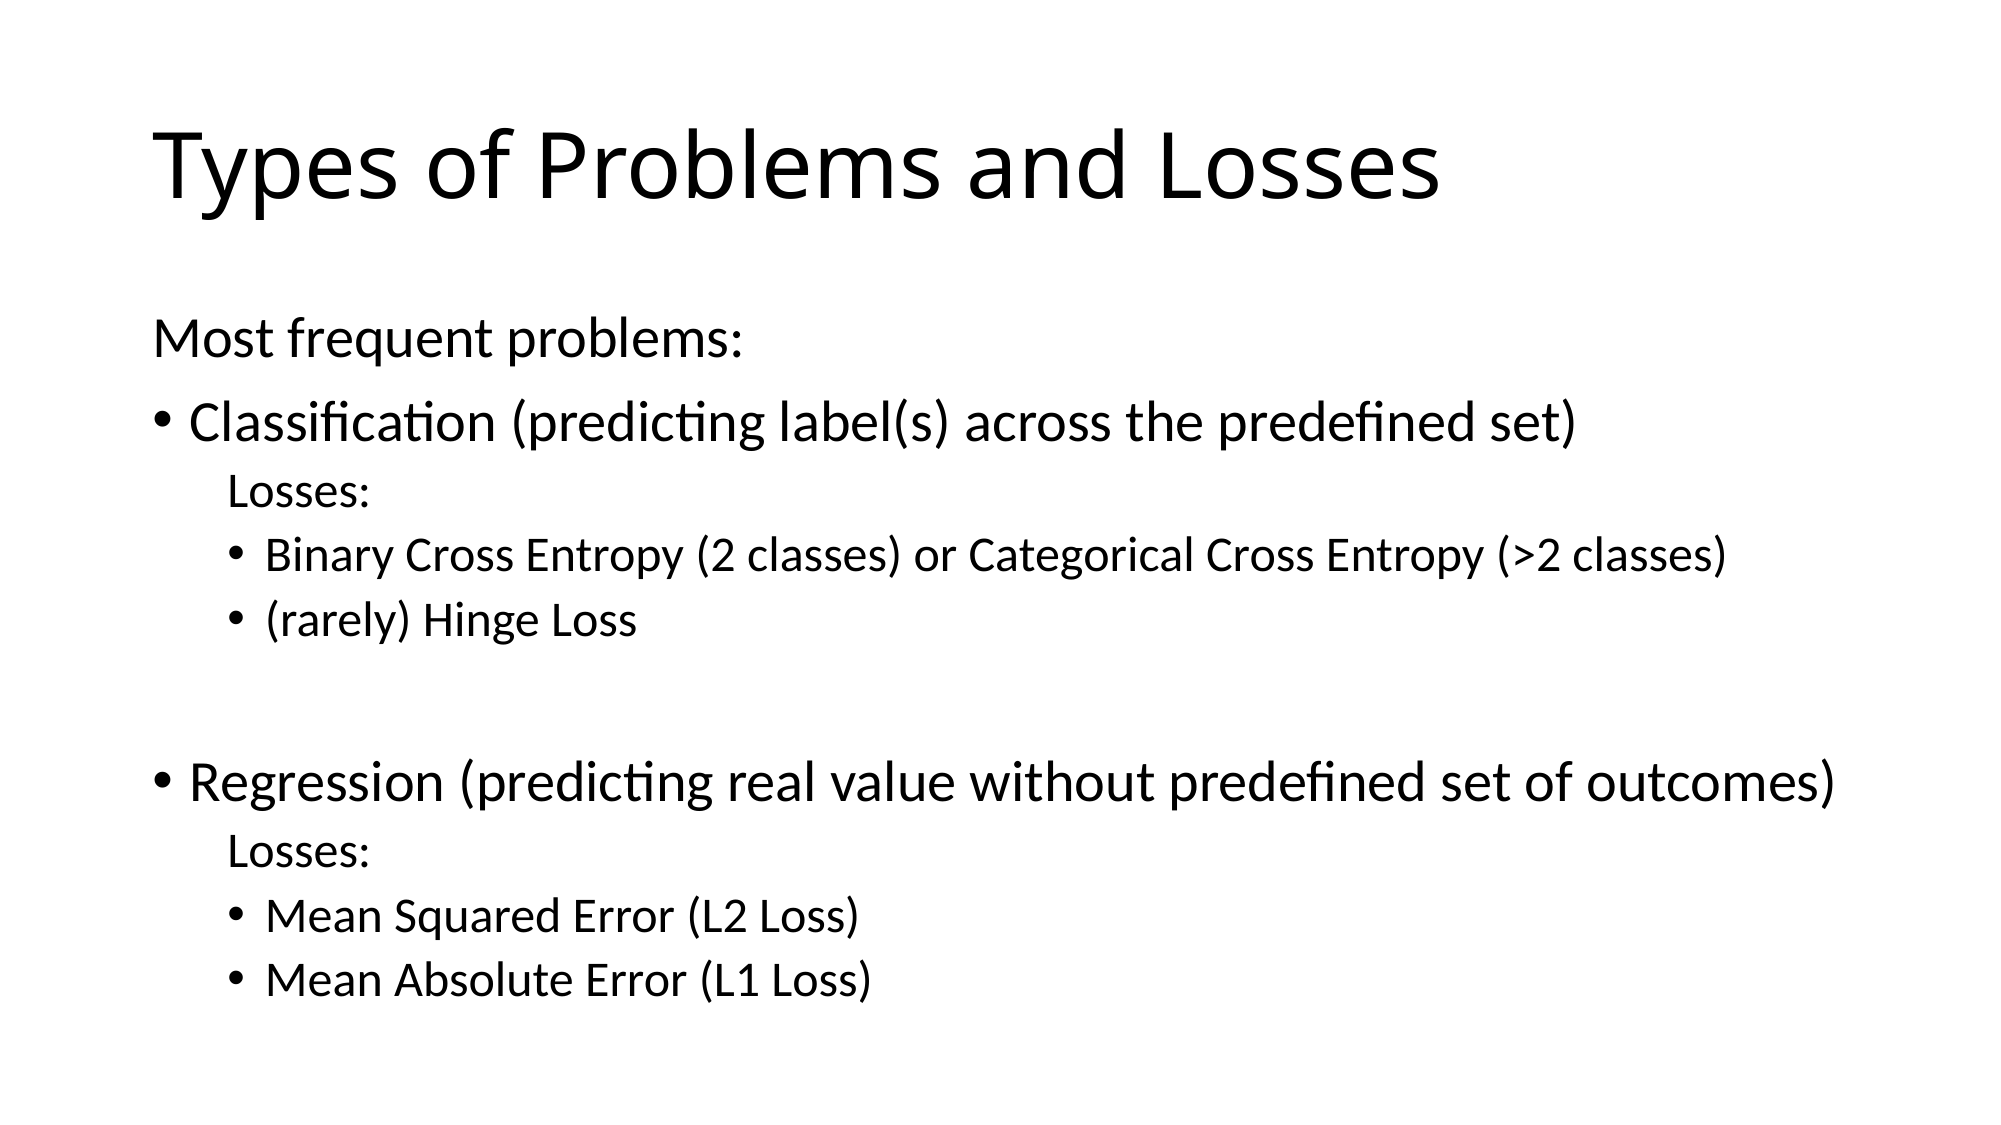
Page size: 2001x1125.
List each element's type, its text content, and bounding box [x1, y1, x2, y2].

title Types of Problems and Losses [137, 59, 1863, 278]
list Most frequent problems: Classification (predicting label(s) across the predefined set) Losses: Binary Cross Entropy (2 classes) or Categorical Cross Entropy (>2 classes) (rarely) Hinge Loss Regression (predicting real value without predefined set of outcomes) Losses: Mean Squared Error (L2 Loss) Mean Absolute Error (L1 Loss) [137, 299, 1863, 1014]
